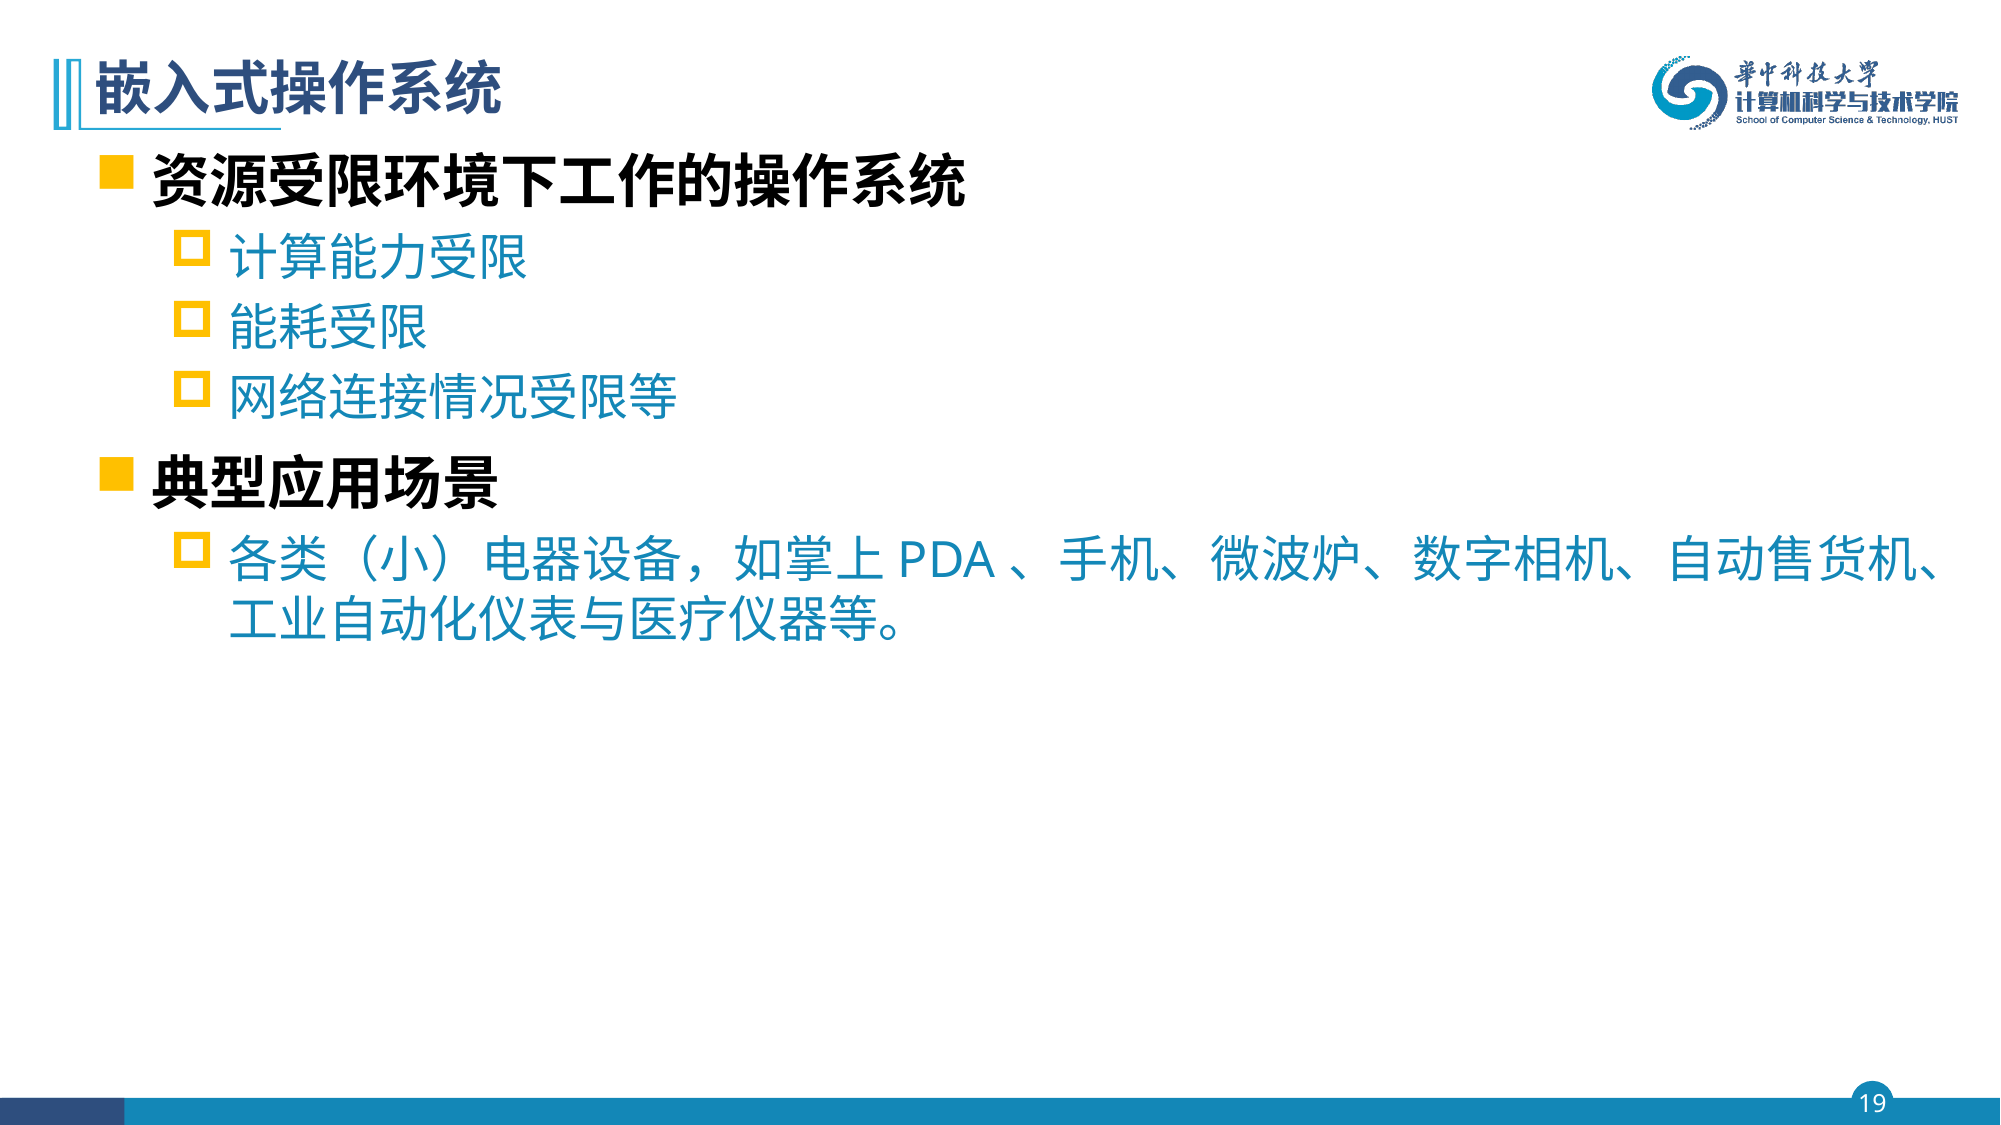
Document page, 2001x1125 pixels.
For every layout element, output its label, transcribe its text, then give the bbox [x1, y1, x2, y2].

picture [1653, 56, 1678, 79]
list 资源受限环境下工作的操作系统 计算能力受限 能耗受限 网络连接情况受限等 典型应用场景 各类（小）电器设备，如掌上PDA、手机、微波炉、数字相机、自动售货机、工业自动化仪表与医疗仪器等。 [80, 137, 1933, 1098]
title 嵌入式操作系统 [80, 51, 1653, 137]
picture [1653, 56, 1958, 130]
